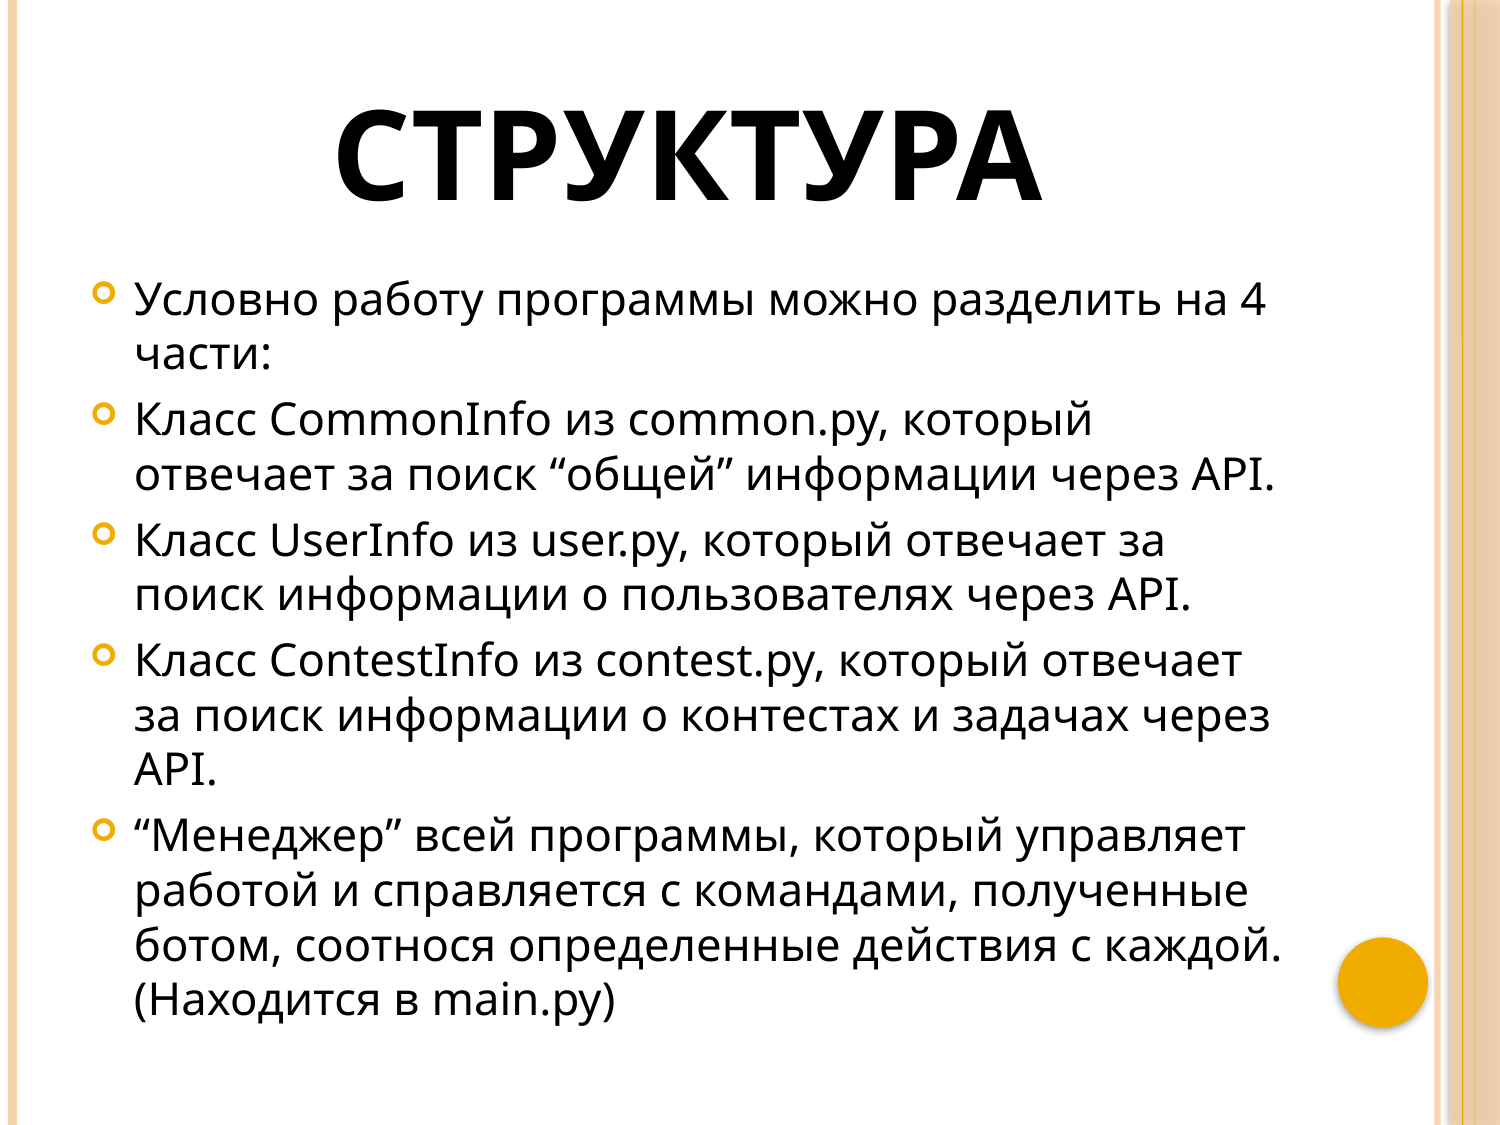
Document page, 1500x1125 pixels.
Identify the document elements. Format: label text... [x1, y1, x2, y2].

list Условно работу программы можно разделить на 4 части: Класс CommonInfo из common.py, который отвечает за поиск “общей” информации через API. Класс UserInfo из user.py, который отвечает за поиск информации о пользователях через API. Класс ContestInfo из contest.py, который отвечает за поиск информации о контестах и задачах через API. “Менеджер” всей программы, который управляет работой и справляется с командами, полученные ботом, соотнося определенные действия с каждой. (Находится в main.py) [75, 262, 1300, 1062]
title Структура [75, 45, 1300, 233]
